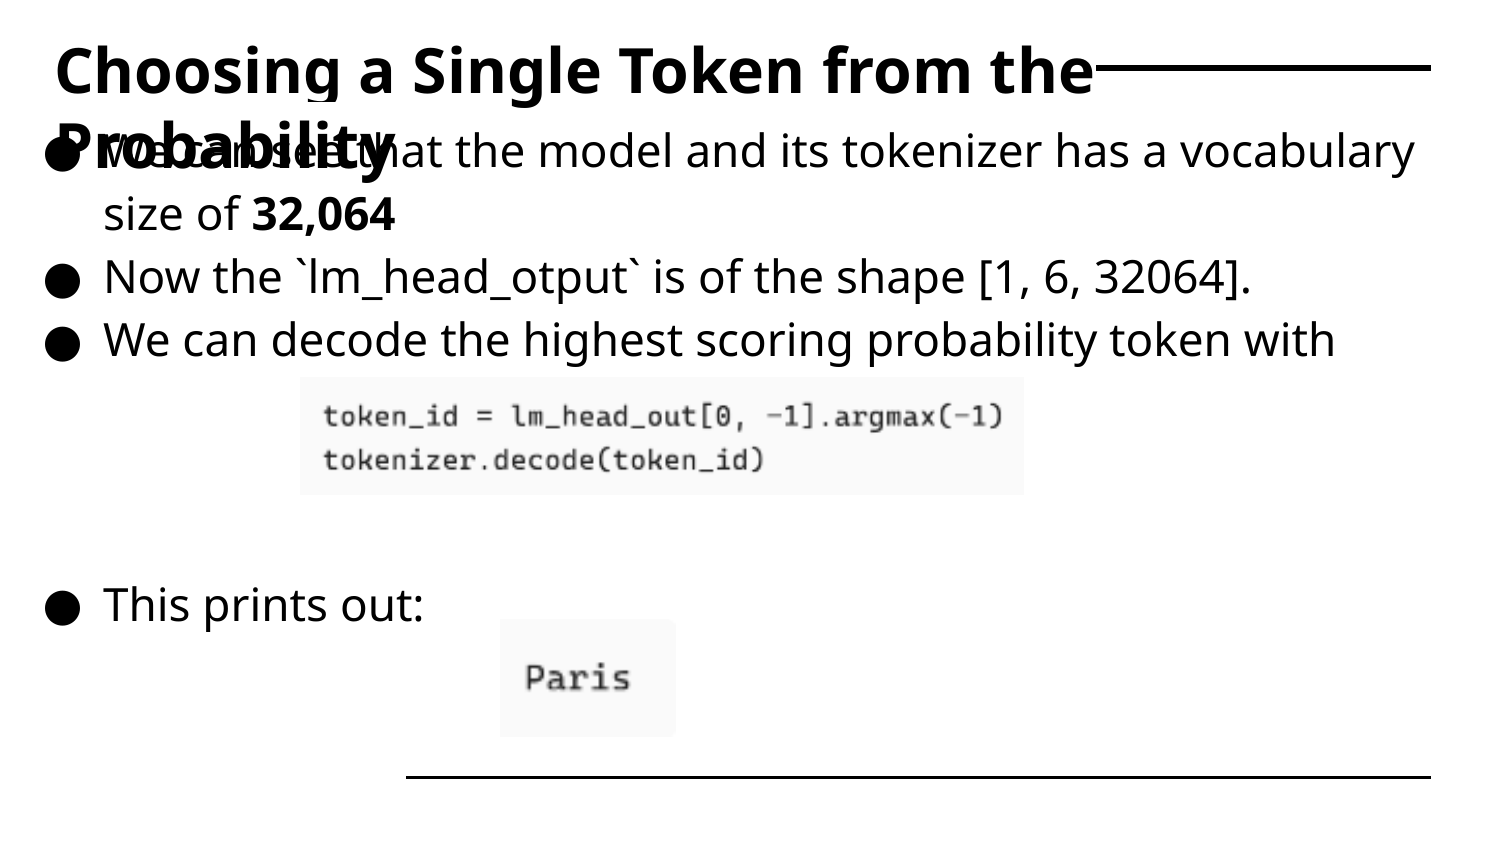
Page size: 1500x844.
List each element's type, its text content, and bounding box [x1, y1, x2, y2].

picture [500, 619, 677, 738]
title Choosing a Single Token from the Probability [39, 16, 1452, 98]
list We can see that the model and its tokenizer has a vocabulary size of 32,064 Now the `lm_head_otput` is of the shape [1, 6, 32064]. We can decode the highest scoring probability token with This prints out: [13, 98, 1490, 844]
picture [300, 377, 1024, 496]
